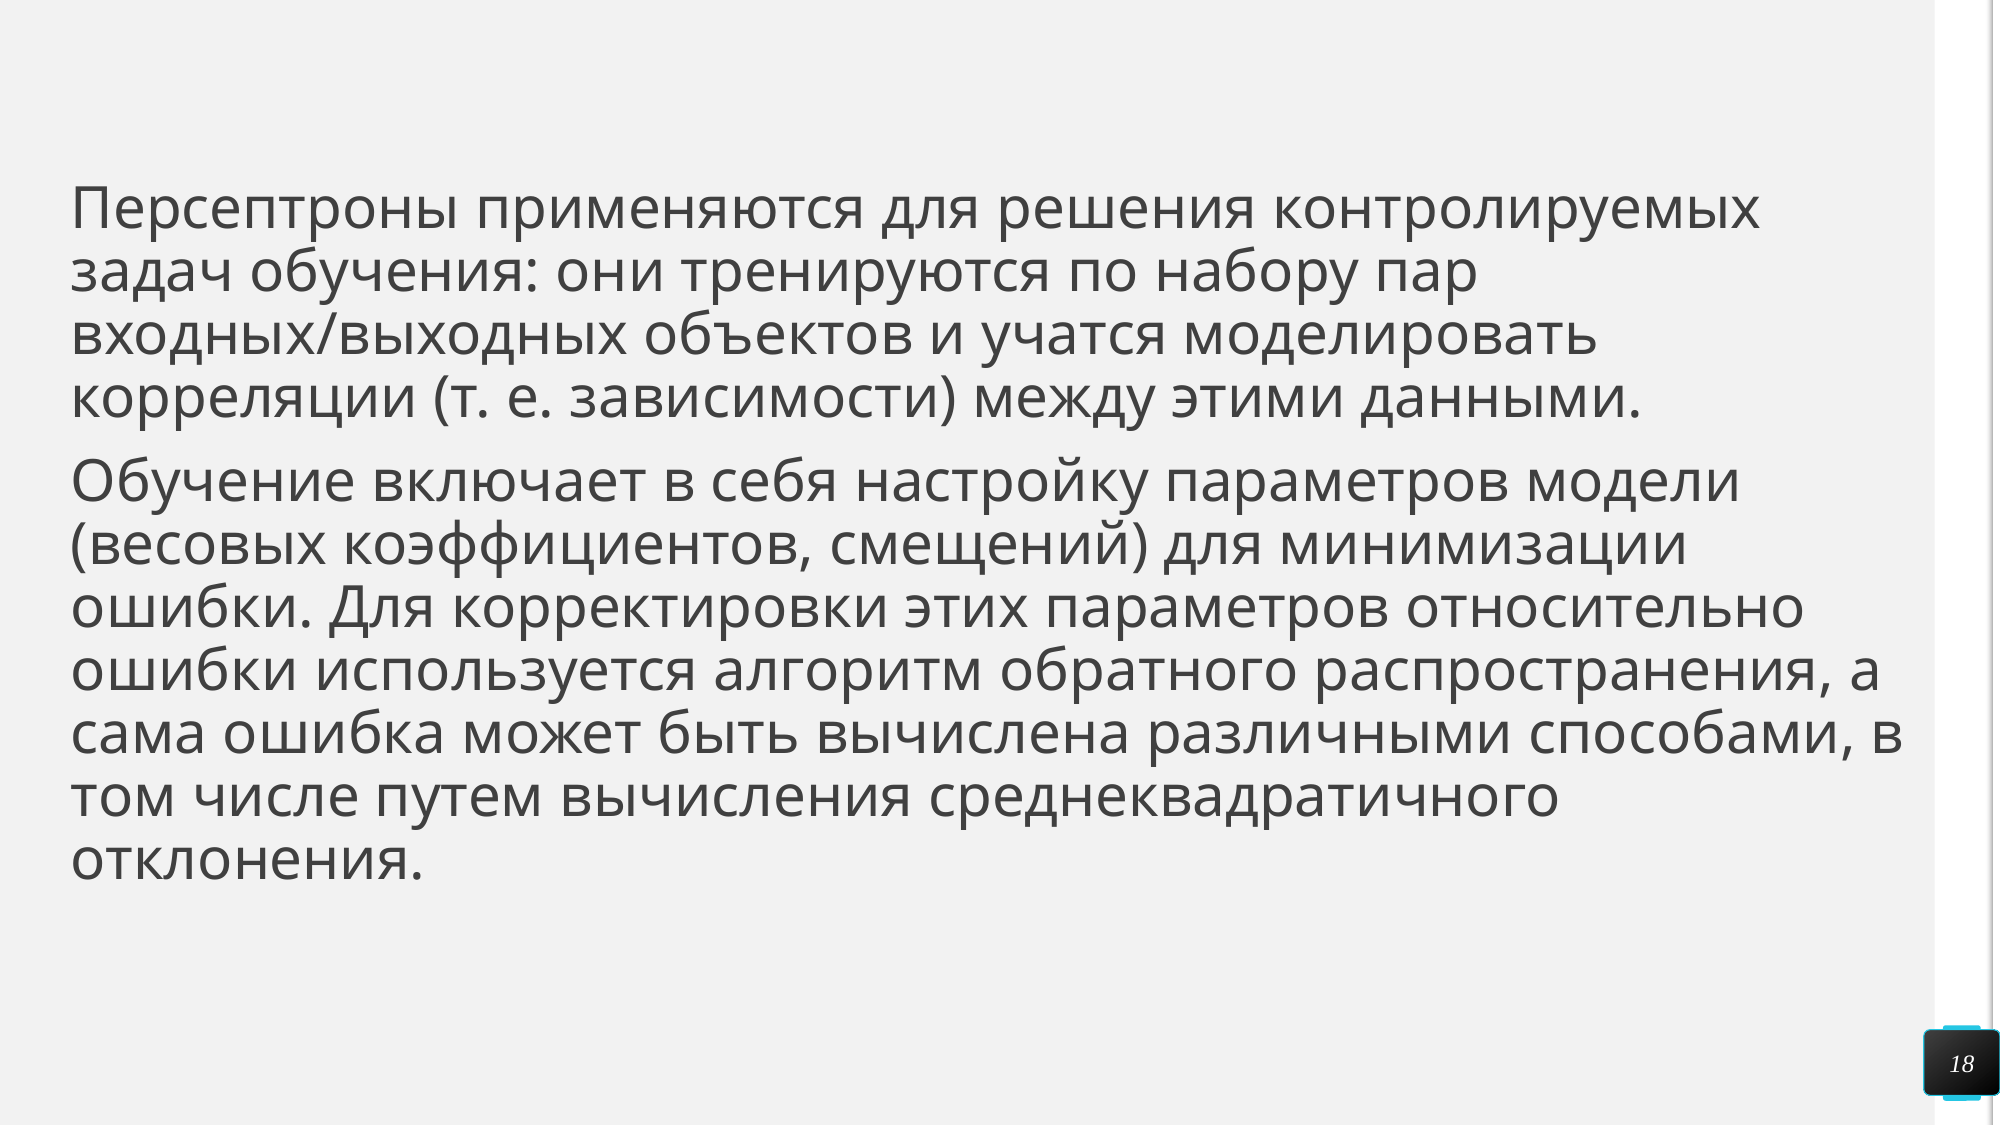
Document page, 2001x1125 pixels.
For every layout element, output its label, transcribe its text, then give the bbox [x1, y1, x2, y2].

list Персептроны применяются для решения контролируемых задач обучения: они тренируются по набору пар входных/выходных объектов и учатся моделировать корреляции (т. е. зависимости) между этими данными. Обучение включает в себя настройку параметров модели (весовых коэффициентов, смещений) для минимизации ошибки. Для корректировки этих параметров относительно ошибки используется алгоритм обратного распространения, а сама ошибка может быть вычислена различными способами, в том числе путем вычисления среднеквадратичного отклонения. [70, 178, 1930, 1016]
slide_number 18 [1923, 1029, 2000, 1096]
